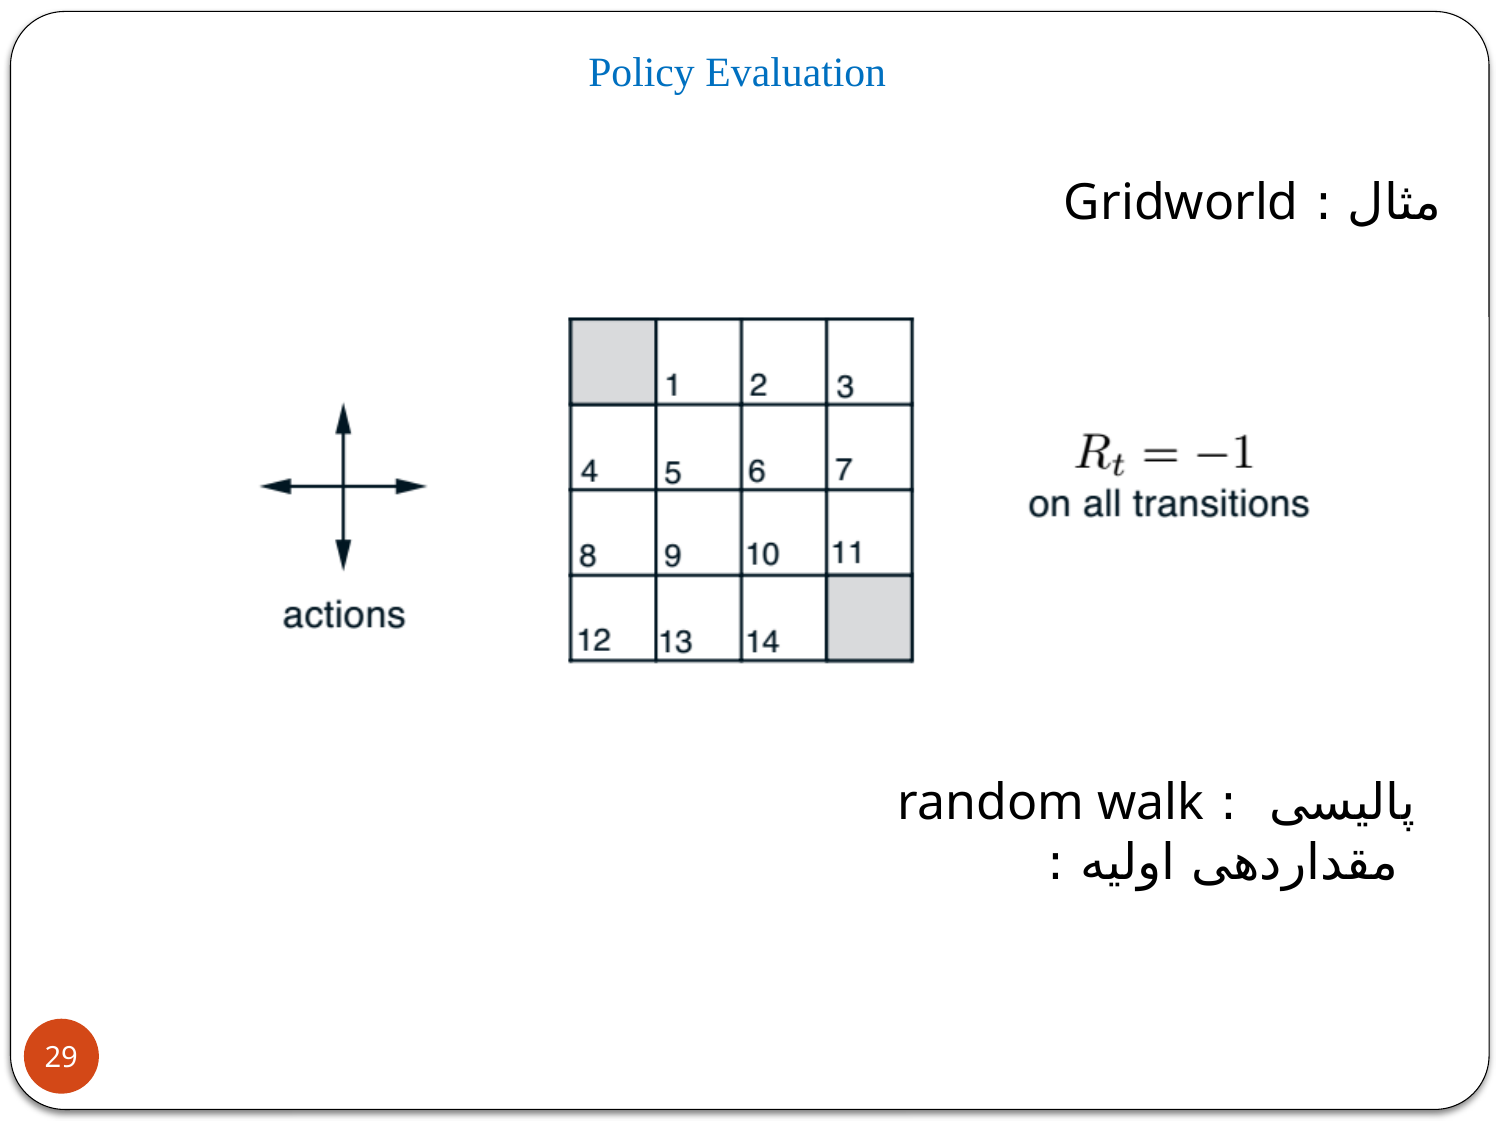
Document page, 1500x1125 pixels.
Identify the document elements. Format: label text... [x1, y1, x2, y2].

picture [237, 287, 1324, 676]
text_box مثال : Gridworld [125, 162, 1456, 238]
slide_number 29 [23, 1018, 99, 1094]
text_box Policy Evaluation [62, 37, 1413, 113]
